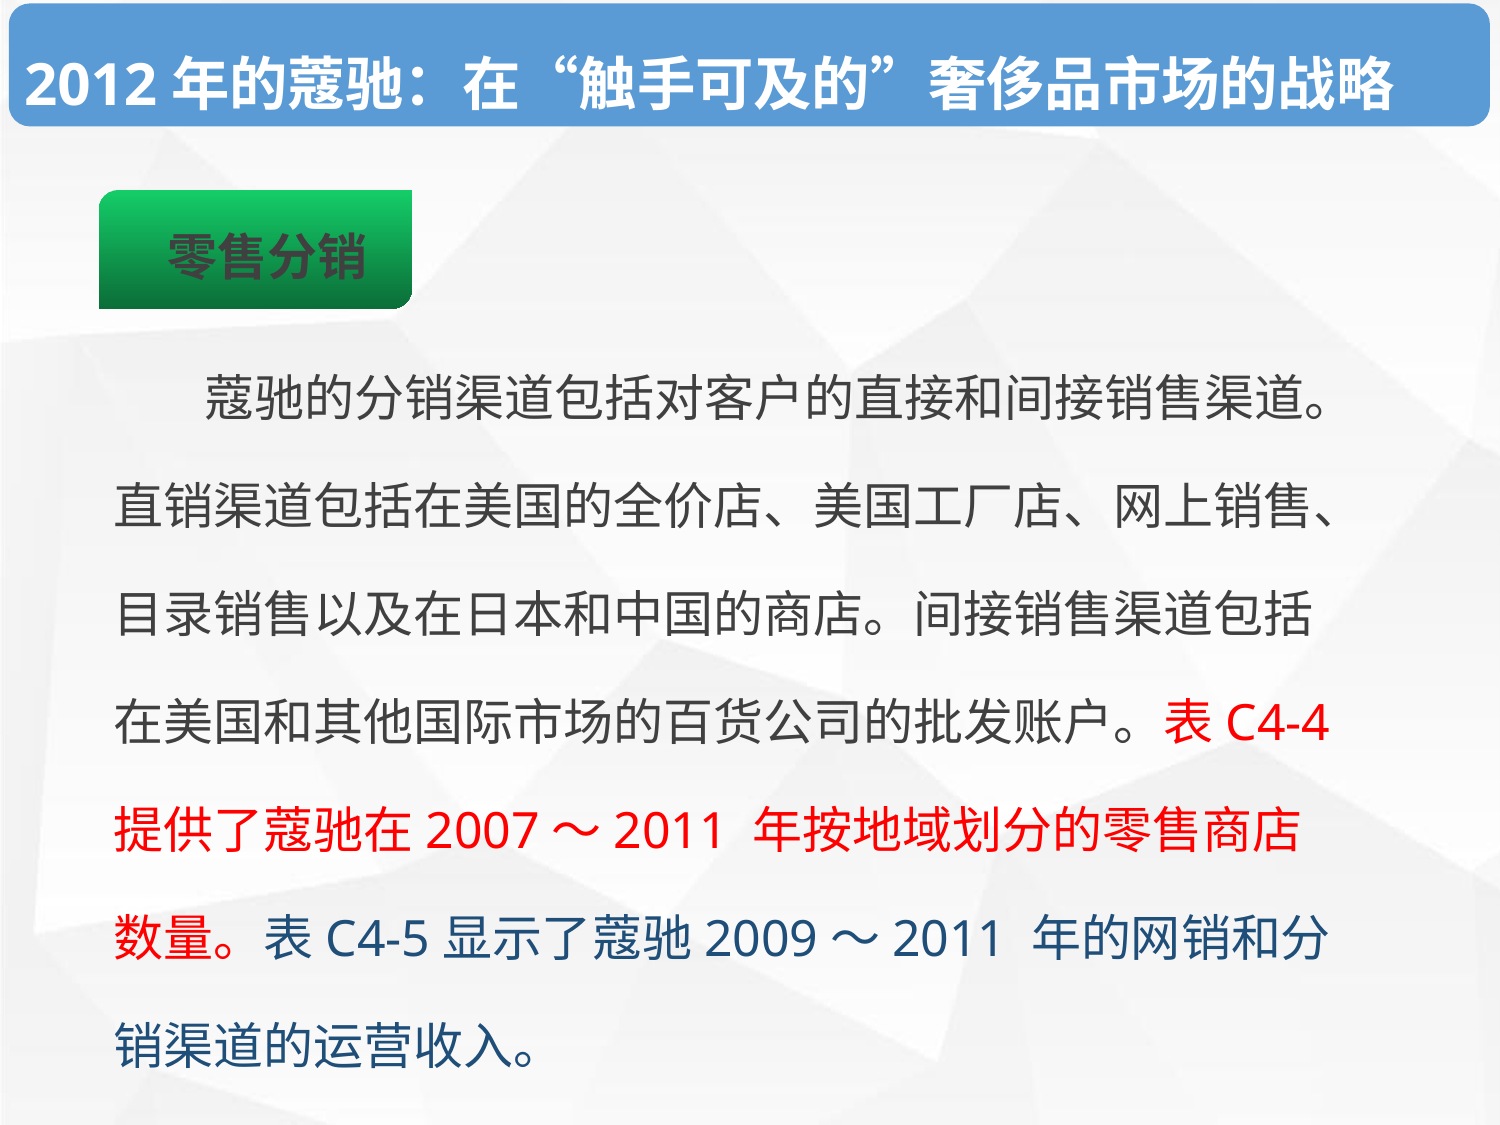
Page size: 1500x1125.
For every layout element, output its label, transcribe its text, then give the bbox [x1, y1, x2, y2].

picture [0, 0, 1500, 1125]
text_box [9, 4, 1489, 126]
text_box 蔻驰的分销渠道包括对客户的直接和间接销售渠道。直销渠道包括在美国的全价店、美国工厂店、网上销售、目录销售以及在日本和中国的商店。间接销售渠道包括在美国和其他国际市场的百货公司的批发账户。表C4-4提供了蔻驰在2007～2011 年按地域划分的零售商店数量。表C4-5显示了蔻驰2009～2011 年的网销和分销渠道的运营收入。 [98, 251, 1366, 1125]
text_box 零售分销 [153, 217, 383, 293]
text_box [97, 188, 413, 310]
